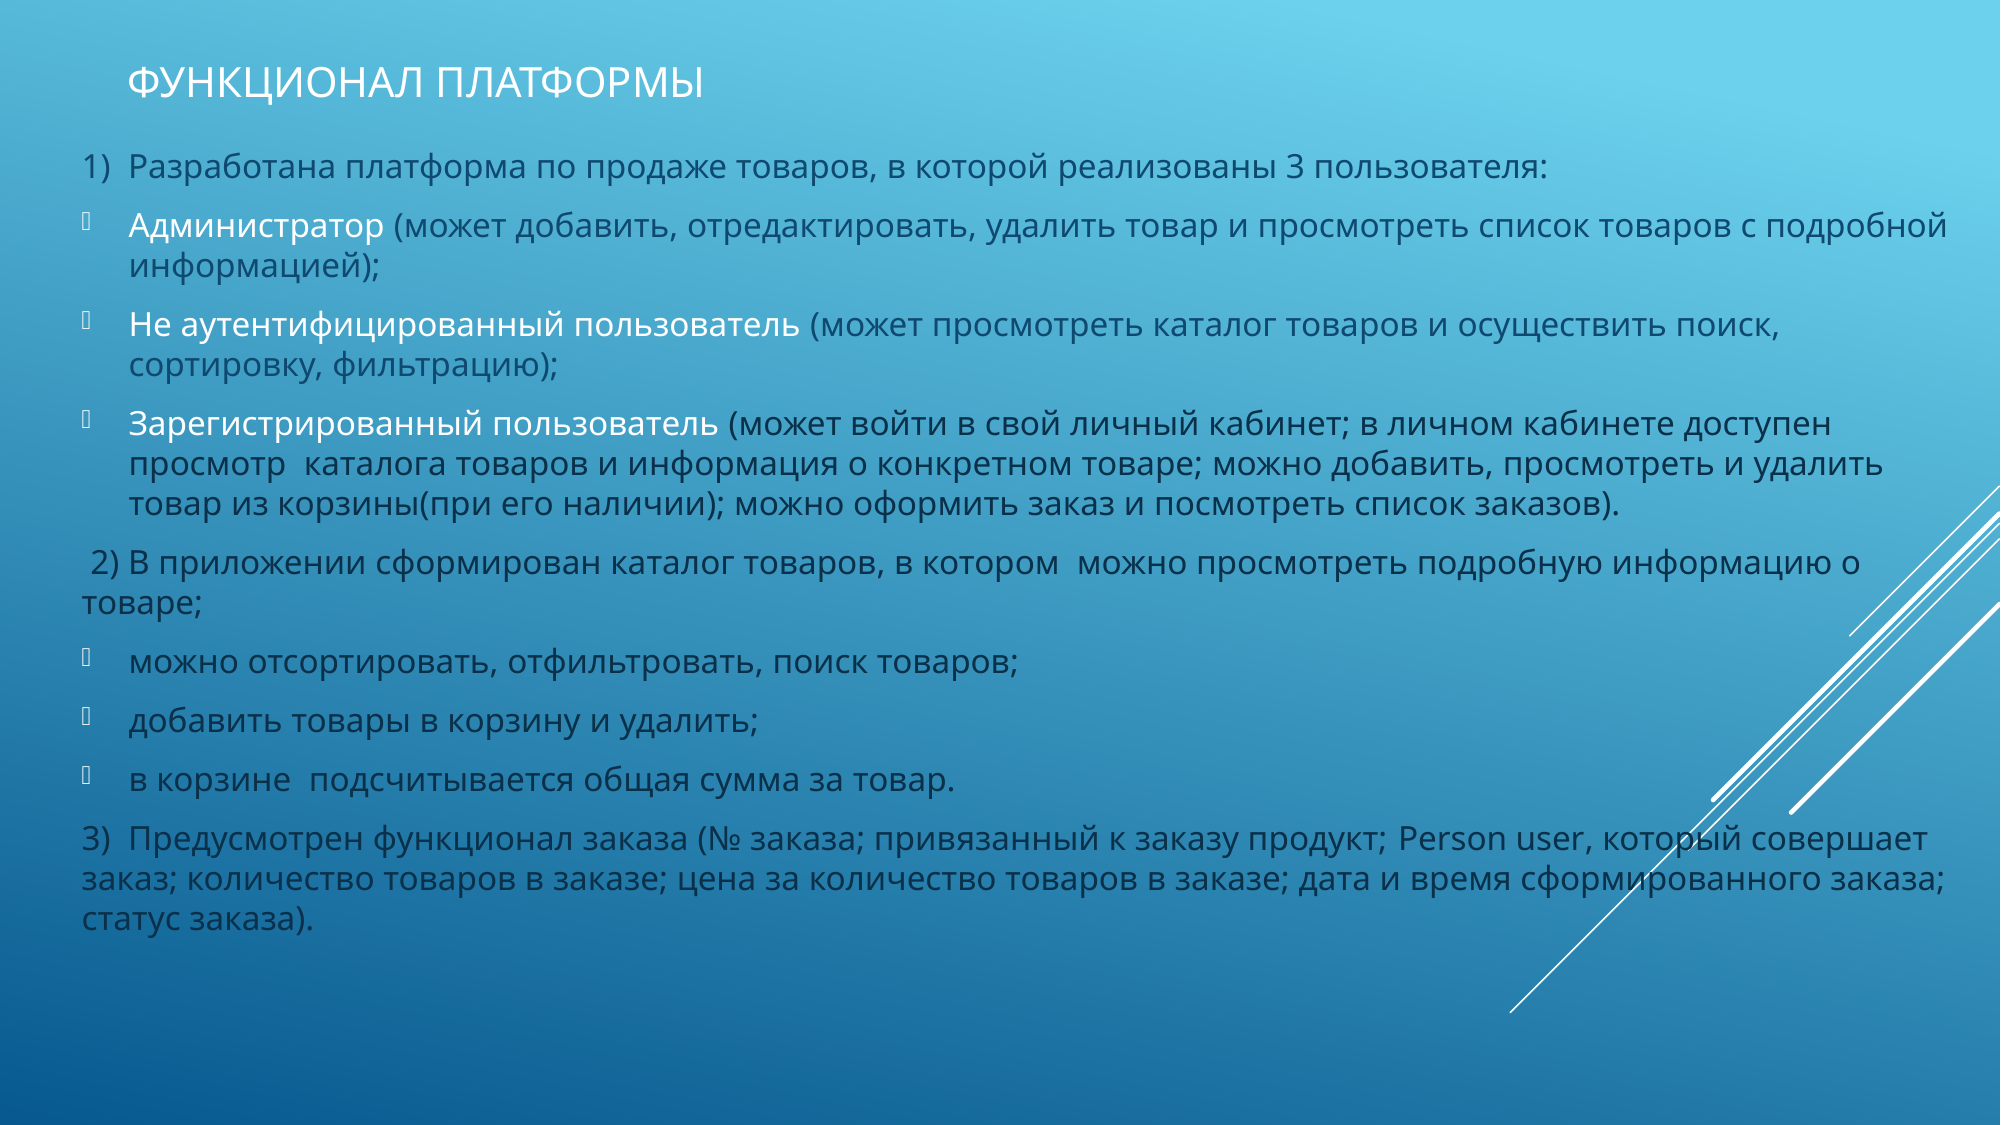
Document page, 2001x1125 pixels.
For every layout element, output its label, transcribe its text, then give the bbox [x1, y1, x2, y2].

list 1) Разработана платформа по продаже товаров, в которой реализованы 3 пользователя: Администратор (может добавить, отредактировать, удалить товар и просмотреть список товаров с подробной информацией); Не аутентифицированный пользователь (может просмотреть каталог товаров и осуществить поиск, сортировку, фильтрацию); Зарегистрированный пользователь (может войти в свой личный кабинет; в личном кабинете доступен просмотр каталога товаров и информация о конкретном товаре; можно добавить, просмотреть и удалить товар из корзины(при его наличии); можно оформить заказ и посмотреть список заказов). 2) В приложении сформирован каталог товаров, в котором можно просмотреть подробную информацию о товаре; можно отсортировать, отфильтровать, поиск товаров; добавить товары в корзину и удалить; в корзине подсчитывается общая сумма за товар. 3) Предусмотрен функционал заказа (№ заказа; привязанный к заказу продукт; Person user, который совершает заказ; количество товаров в заказе; цена за количество товаров в заказе; дата и время сформированного заказа; статус заказа). [66, 108, 1973, 1045]
title Функционал платформы [112, 30, 1513, 108]
